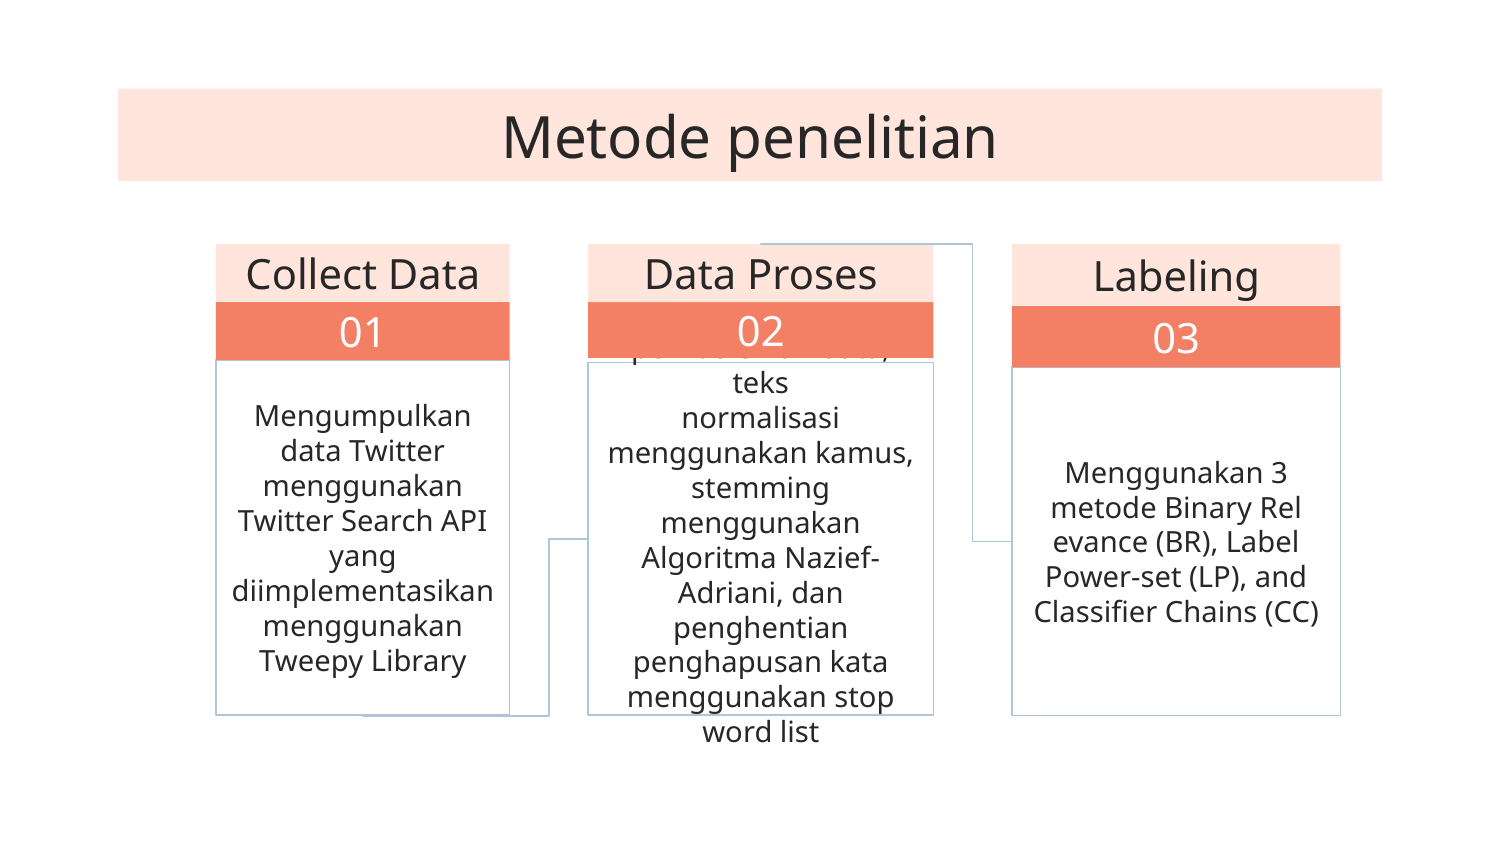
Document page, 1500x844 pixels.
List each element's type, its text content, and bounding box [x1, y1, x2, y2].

title Metode penelitian [118, 88, 1382, 182]
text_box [1011, 243, 1341, 716]
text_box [387, 514, 564, 741]
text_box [737, 266, 1036, 519]
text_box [215, 243, 510, 716]
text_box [587, 243, 934, 716]
